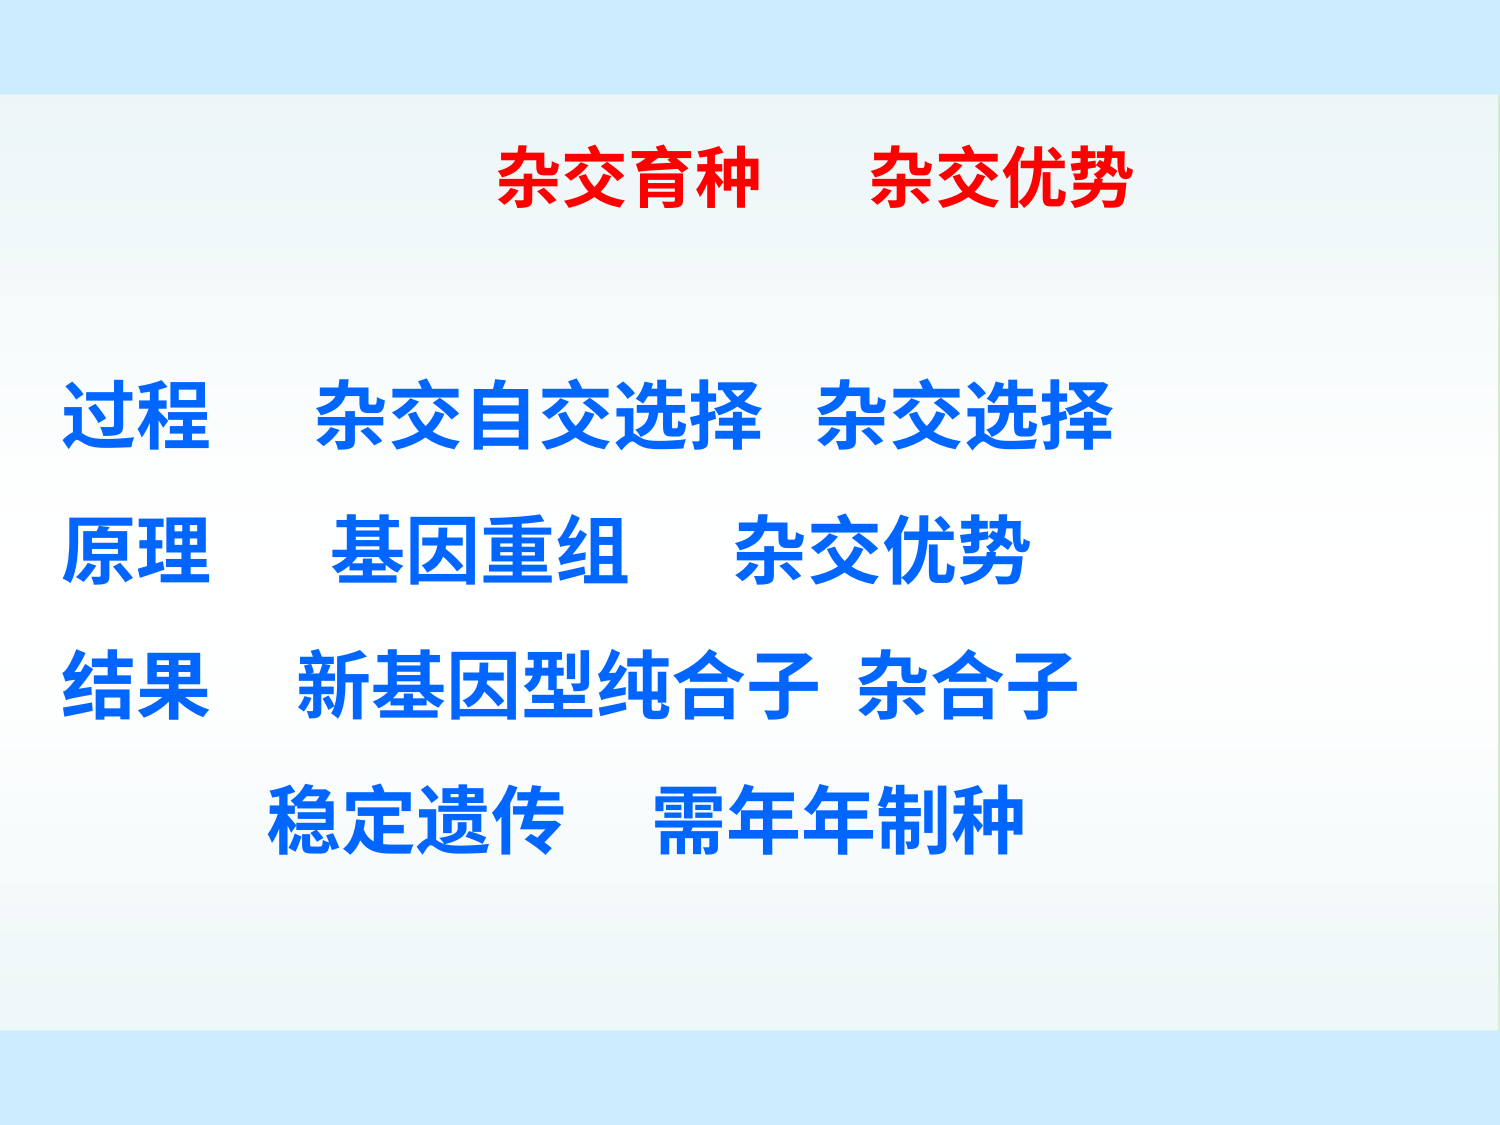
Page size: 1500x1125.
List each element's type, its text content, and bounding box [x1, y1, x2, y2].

text_box 过程 杂交自交选择 杂交选择 原理 基因重组 杂交优势 结果 新基因型纯合子 杂合子 稳定遗传 需年年制种 [46, 316, 1442, 872]
text_box 杂交育种 杂交优势 [480, 128, 1360, 224]
